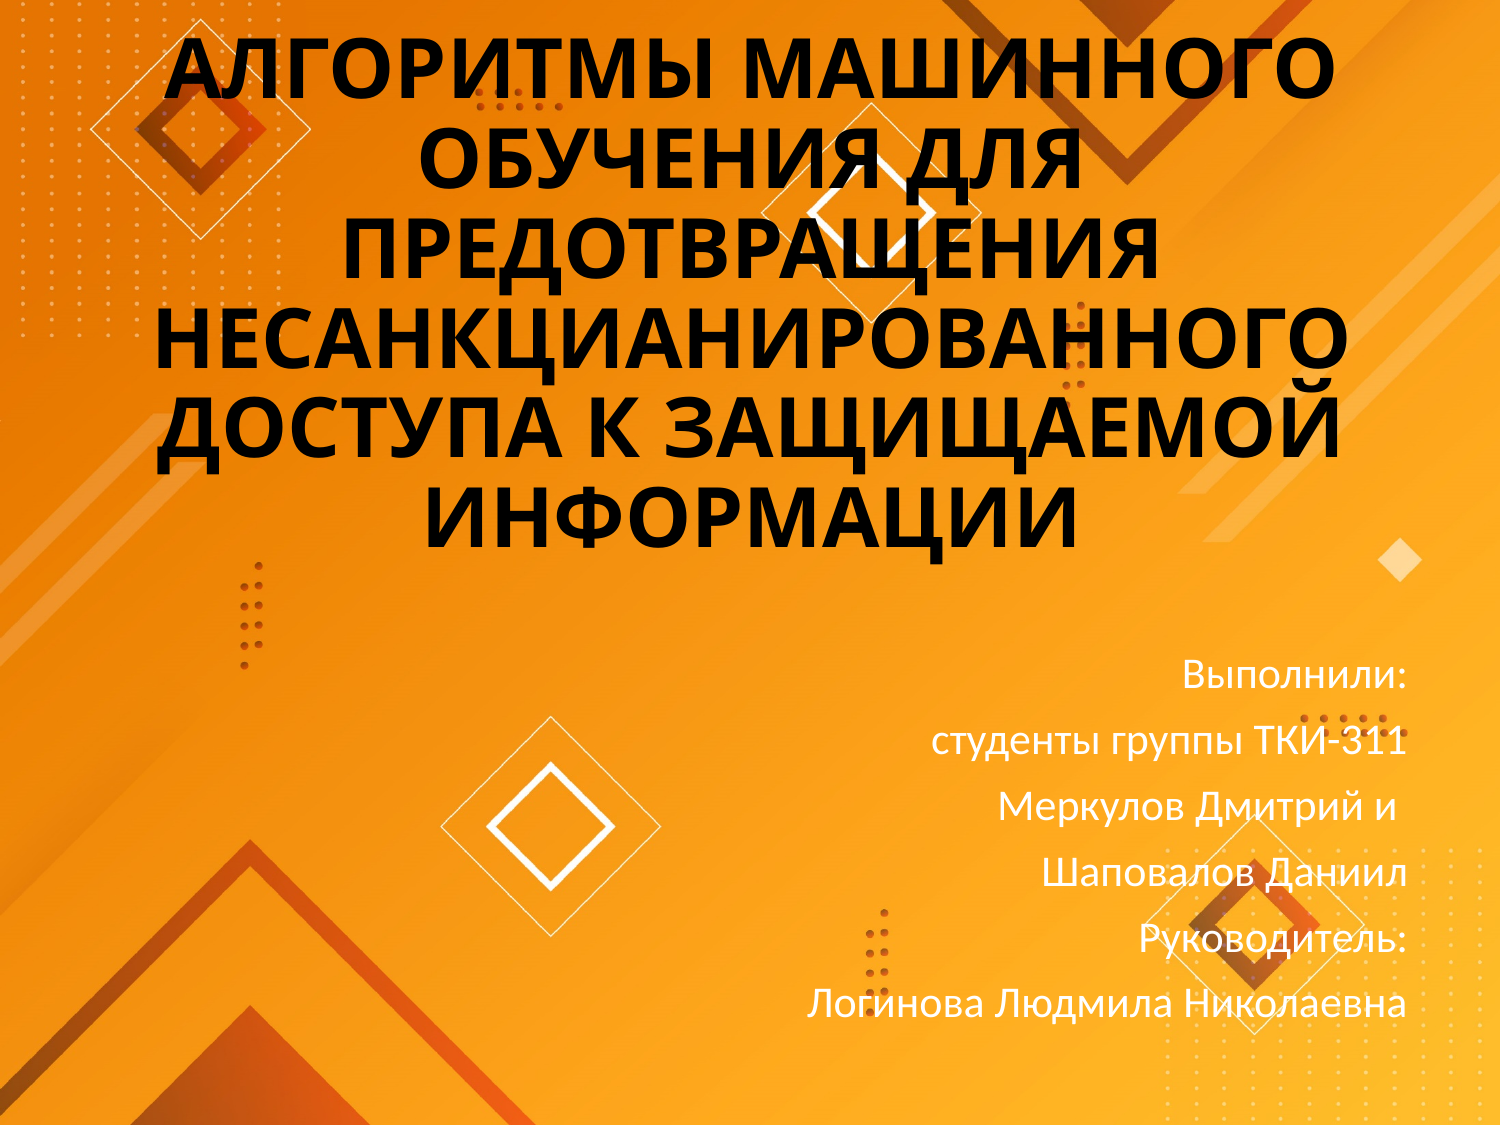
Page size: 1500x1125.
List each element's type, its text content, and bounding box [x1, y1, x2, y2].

picture [0, 0, 1500, 1125]
title АЛГОРИТМЫ МАШИННОГО ОБУЧЕНИЯ ДЛЯ ПРЕДОТВРАЩЕНИЯ НЕСАНКЦИАНИРОВАННОГО ДОСТУПА К ЗАЩИЩАЕМОЙ ИНФОРМАЦИИ [30, 181, 1473, 574]
subtitle Выполнили: студенты группы ТКИ-311 Меркулов Дмитрий и Шаповалов Даниил Руководитель: Логинова Людмила Николаевна [187, 643, 1424, 1036]
